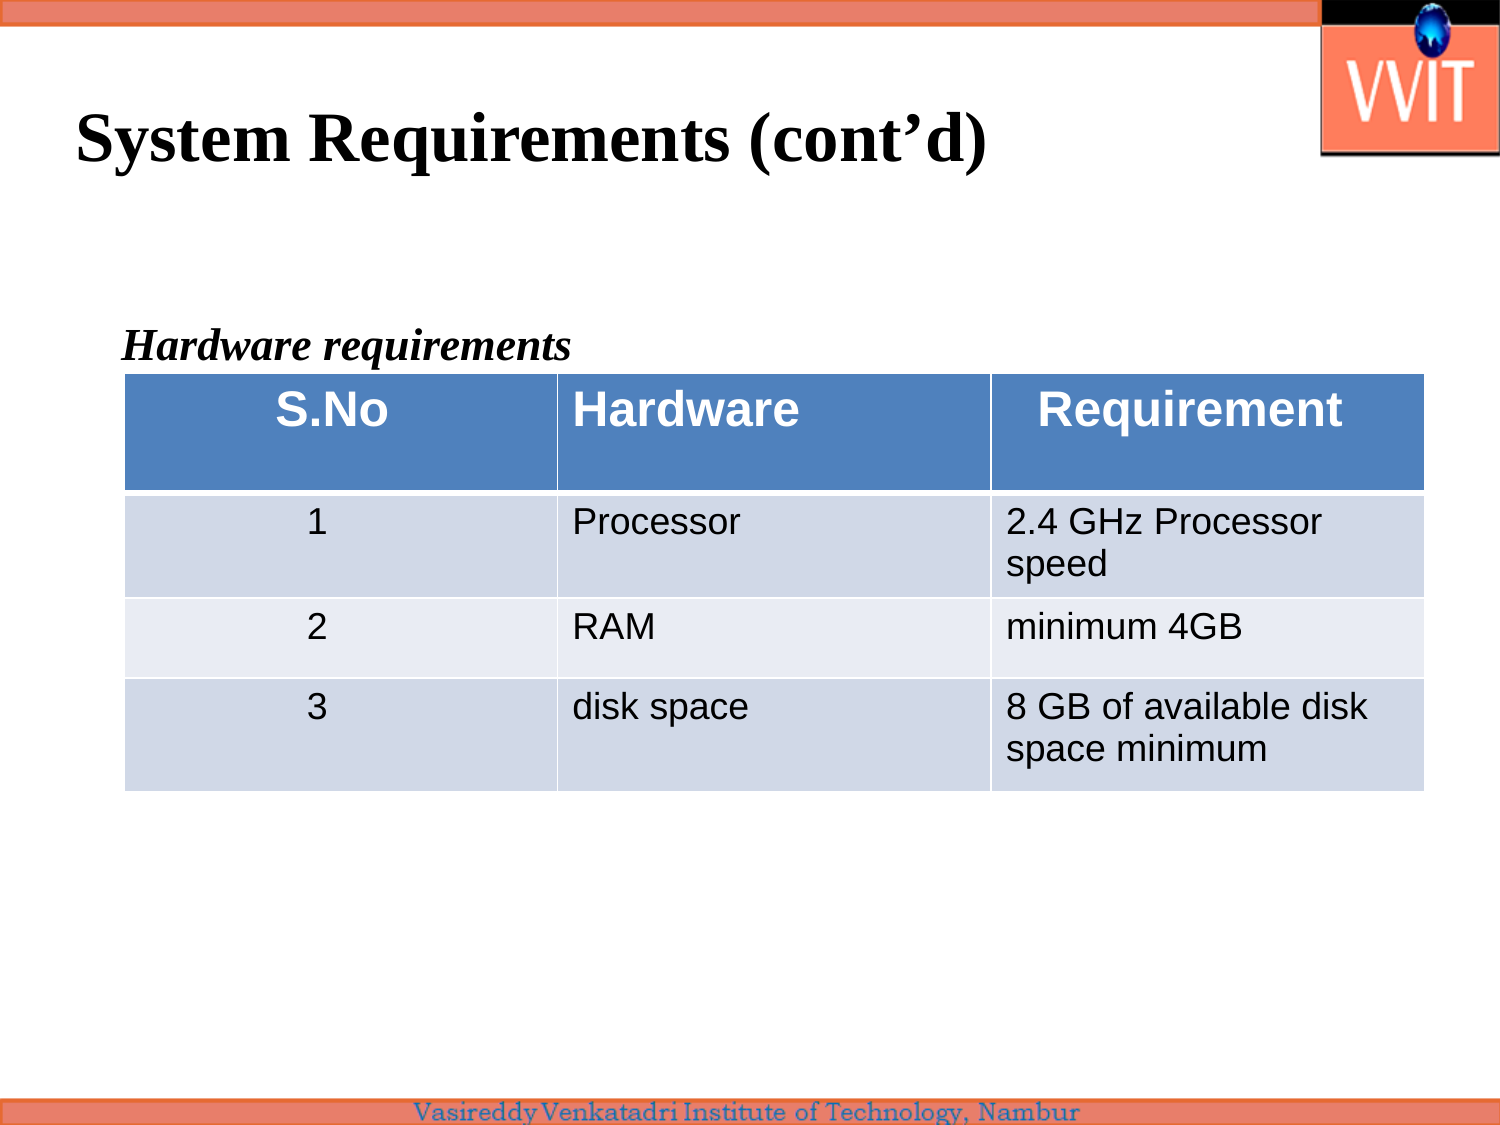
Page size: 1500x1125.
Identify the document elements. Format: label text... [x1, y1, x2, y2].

table_header S.No [125, 374, 557, 490]
table_cell 8 GB of available disk space minimum [992, 679, 1424, 791]
table_header Requirement [992, 374, 1424, 490]
subtitle Hardware requirements [75, 210, 1425, 1067]
table_cell disk space [558, 679, 990, 791]
table_cell 2.4 GHz Processor speed [992, 496, 1424, 597]
table_cell 3 [125, 679, 557, 791]
table_cell Processor [558, 496, 990, 597]
table_cell 2 [125, 599, 557, 677]
table_cell 1 [125, 496, 557, 597]
table_cell RAM [558, 599, 990, 677]
title System Requirements (cont’d) [75, 44, 1425, 210]
table_header Hardware [558, 374, 990, 490]
picture [0, 0, 1500, 1125]
table_cell minimum 4GB [992, 599, 1424, 677]
